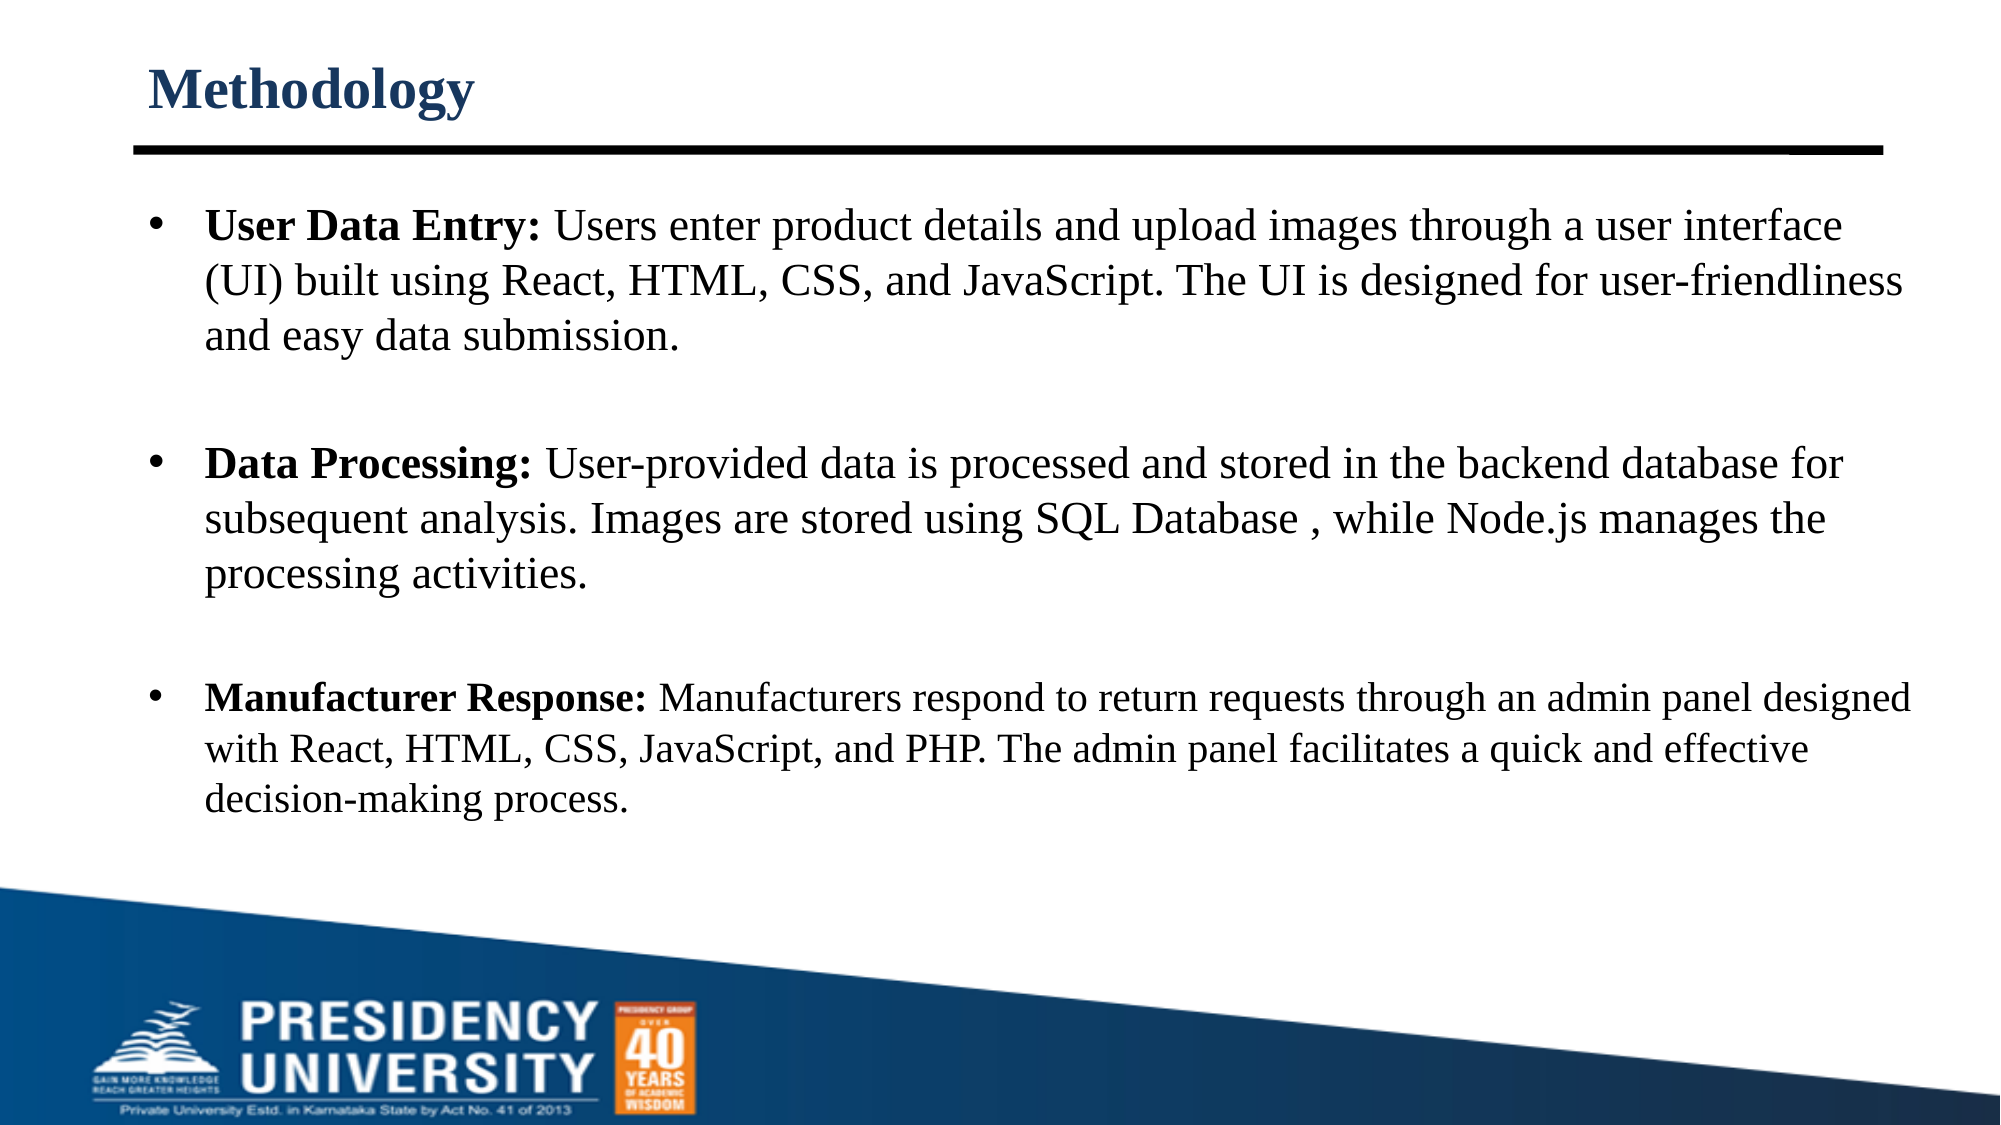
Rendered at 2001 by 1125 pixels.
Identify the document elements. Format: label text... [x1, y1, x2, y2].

title Methodology [133, 45, 1884, 125]
list User Data Entry: Users enter product details and upload images through a user interface (UI) built using React, HTML, CSS, and JavaScript. The UI is designed for user-friendliness and easy data submission. Data Processing: User-provided data is processed and stored in the backend database for subsequent analysis. Images are stored using SQL Database , while Node.js manages the processing activities. Manufacturer Response: Manufacturers respond to return requests through an admin panel designed with React, HTML, CSS, JavaScript, and PHP. The admin panel facilitates a quick and effective decision-making process. [133, 187, 1929, 1104]
picture [0, 884, 2000, 1125]
